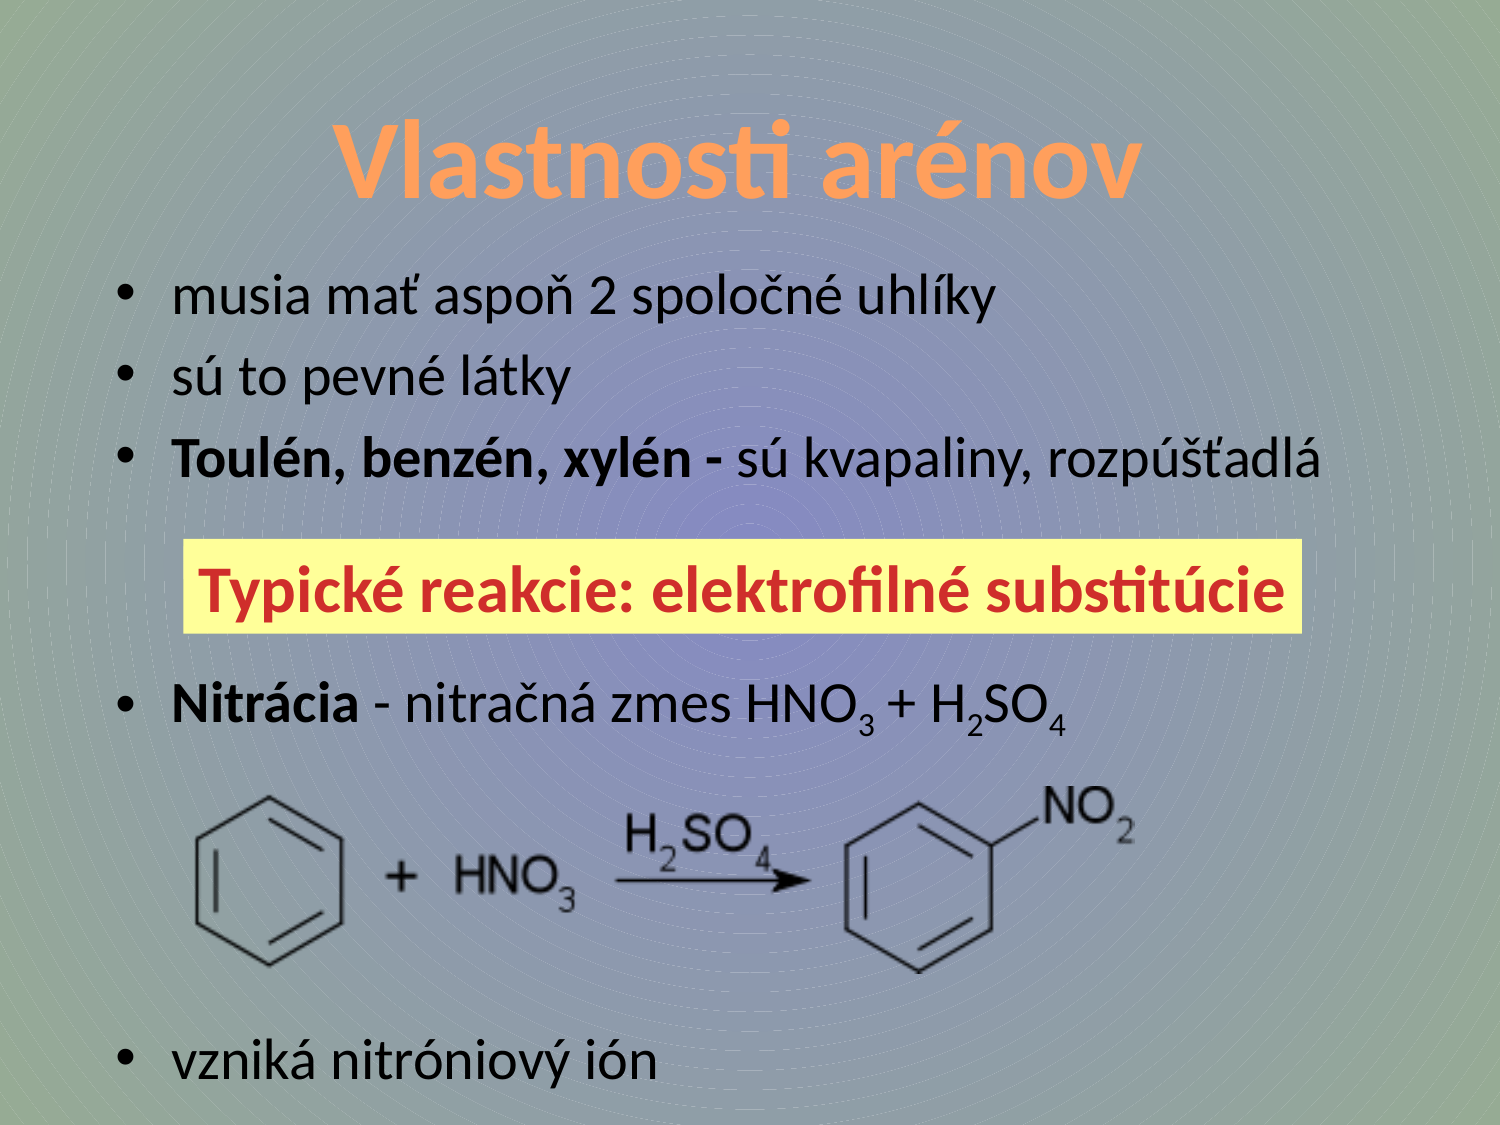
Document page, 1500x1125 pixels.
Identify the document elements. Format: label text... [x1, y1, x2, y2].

list musia mať aspoň 2 spoločné uhlíky sú to pevné látky Toulén, benzén, xylén - sú kvapaliny, rozpúšťadlá Nitrácia - nitračná zmes HNO3 + H2SO4 vzniká nitróniový ión [100, 166, 1451, 1125]
picture [194, 786, 1135, 974]
text_box Vlastnosti arénov [317, 78, 1160, 229]
text_box Typické reakcie: elektrofilné substitúcie [183, 538, 1302, 634]
